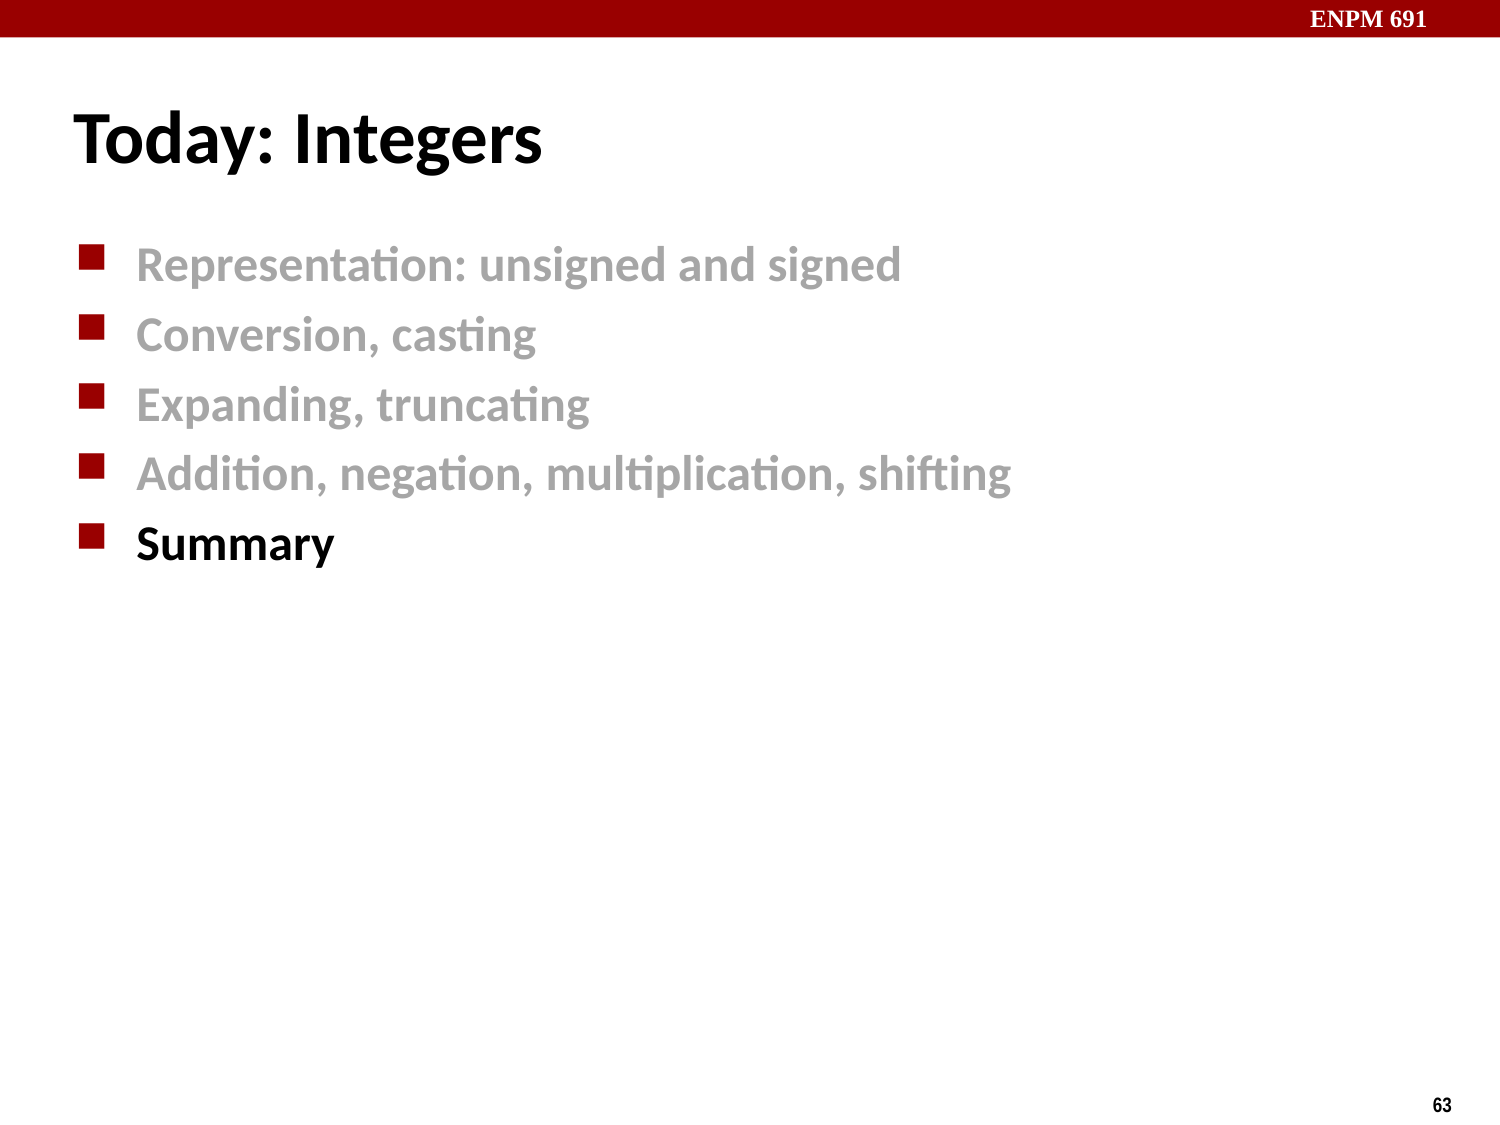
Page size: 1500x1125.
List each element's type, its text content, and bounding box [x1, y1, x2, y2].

list Representation: unsigned and signed Conversion, casting Expanding, truncating Addition, negation, multiplication, shifting Summary [64, 223, 1361, 1040]
title Today: Integers [58, 71, 1305, 197]
